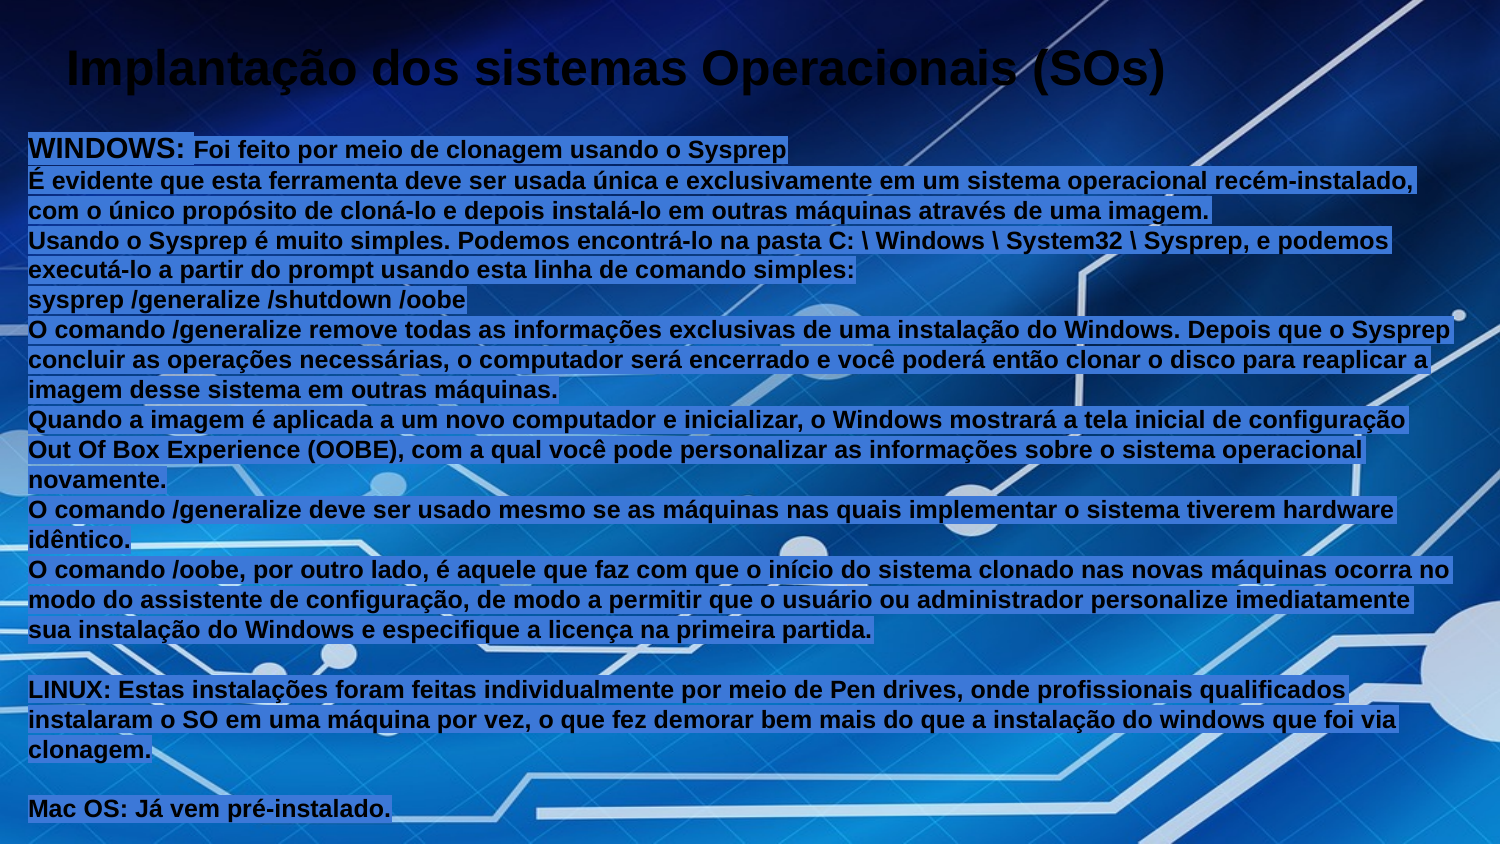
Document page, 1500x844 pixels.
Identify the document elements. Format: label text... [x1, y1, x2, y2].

picture [0, 0, 1500, 844]
text_box WINDOWS: Foi feito por meio de clonagem usando o Sysprep É evidente que esta ferramenta deve ser usada única e exclusivamente em um sistema operacional recém-instalado, com o único propósito de cloná-lo e depois instalá-lo em outras máquinas através de uma imagem. Usando o Sysprep é muito simples. Podemos encontrá-lo na pasta C: \ Windows \ System32 \ Sysprep, e podemos executá-lo a partir do prompt usando esta linha de comando simples: sysprep /generalize /shutdown /oobe O comando /generalize remove todas as informações exclusivas de uma instalação do Windows. Depois que o Sysprep concluir as operações necessárias, o computador será encerrado e você poderá então clonar o disco para reaplicar a imagem desse sistema em outras máquinas. Quando a imagem é aplicada a um novo computador e inicializar, o Windows mostrará a tela inicial de configuração Out Of Box Experience (OOBE), com a qual você pode personalizar as informações sobre o sistema operacional novamente. O comando /generalize deve ser usado mesmo se as máquinas nas quais implementar o sistema tiverem hardware idêntico. O comando /oobe, por outro lado, é aquele que faz com que o início do sistema clonado nas novas máquinas ocorra no modo do assistente de configuração, de modo a permitir que o usuário ou administrador personalize imediatamente sua instalação do Windows e especifique a licença na primeira partida. LINUX: Estas instalações foram feitas individualmente por meio de Pen drives, onde profissionais qualificados instalaram o SO em uma máquina por vez, o que fez demorar bem mais do que a instalação do windows que foi via clonagem. Mac OS: Já vem pré-instalado. [13, 114, 1470, 844]
title Implantação dos sistemas Operacionais (SOs) [51, 20, 1449, 115]
